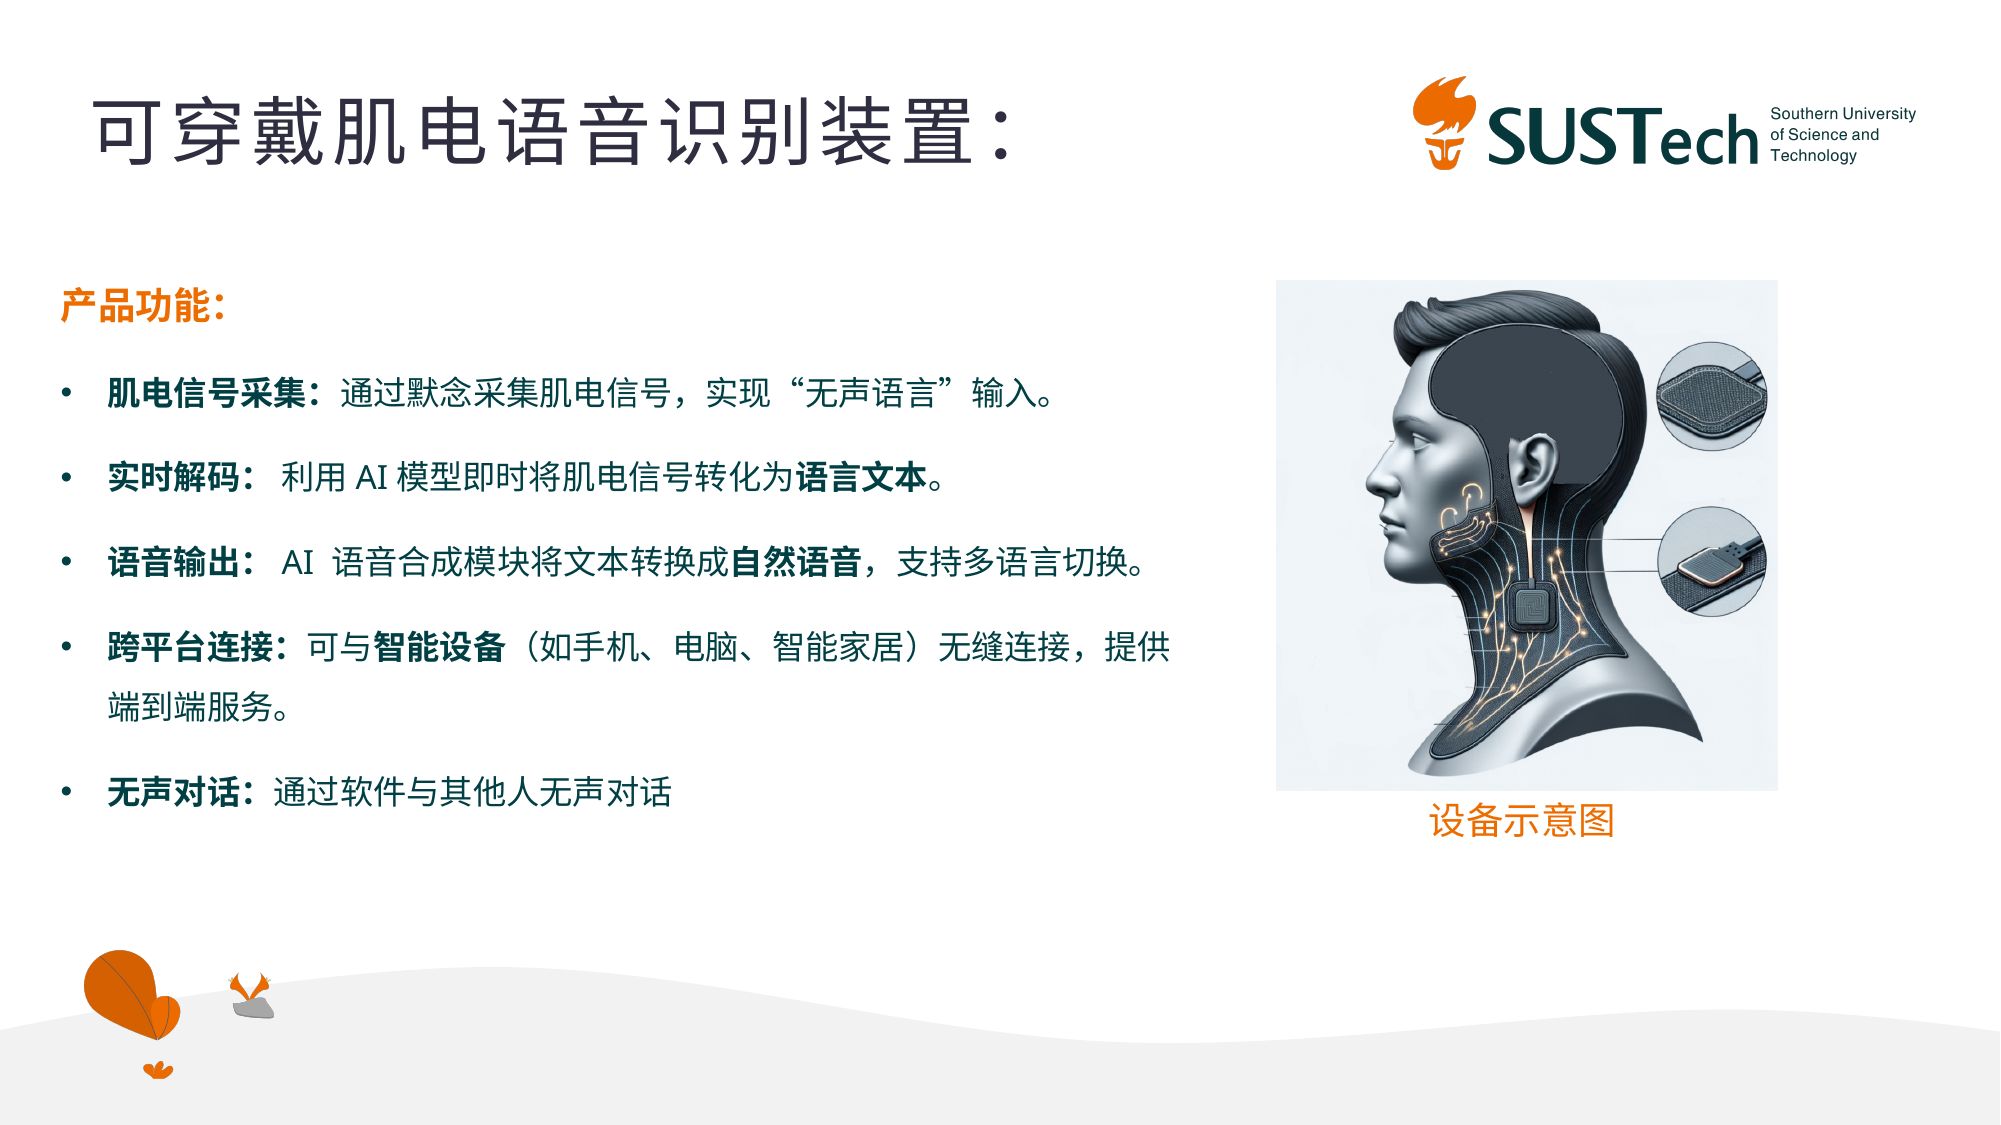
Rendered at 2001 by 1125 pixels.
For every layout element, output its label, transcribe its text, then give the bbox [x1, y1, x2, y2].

picture [1276, 280, 1778, 791]
text_box 产品功能： 肌电信号采集：通过默念采集肌电信号，实现“无声语言”输入。 实时解码： 利用AI模型即时将肌电信号转化为语言文本。 语音输出：AI 语音合成模块将文本转换成自然语音，支持多语言切换。 跨平台连接：可与智能设备（如手机、电脑、智能家居）无缝连接，提供端到端服务。 无声对话：通过软件与其他人无声对话 [45, 251, 1201, 819]
picture [1413, 76, 1916, 170]
text_box 可穿戴肌电语音识别装置： [74, 76, 1074, 182]
text_box [975, 537, 1025, 588]
text_box [0, 966, 2000, 1125]
text_box 设备示意图 [1413, 790, 1825, 850]
picture [84, 949, 274, 1079]
